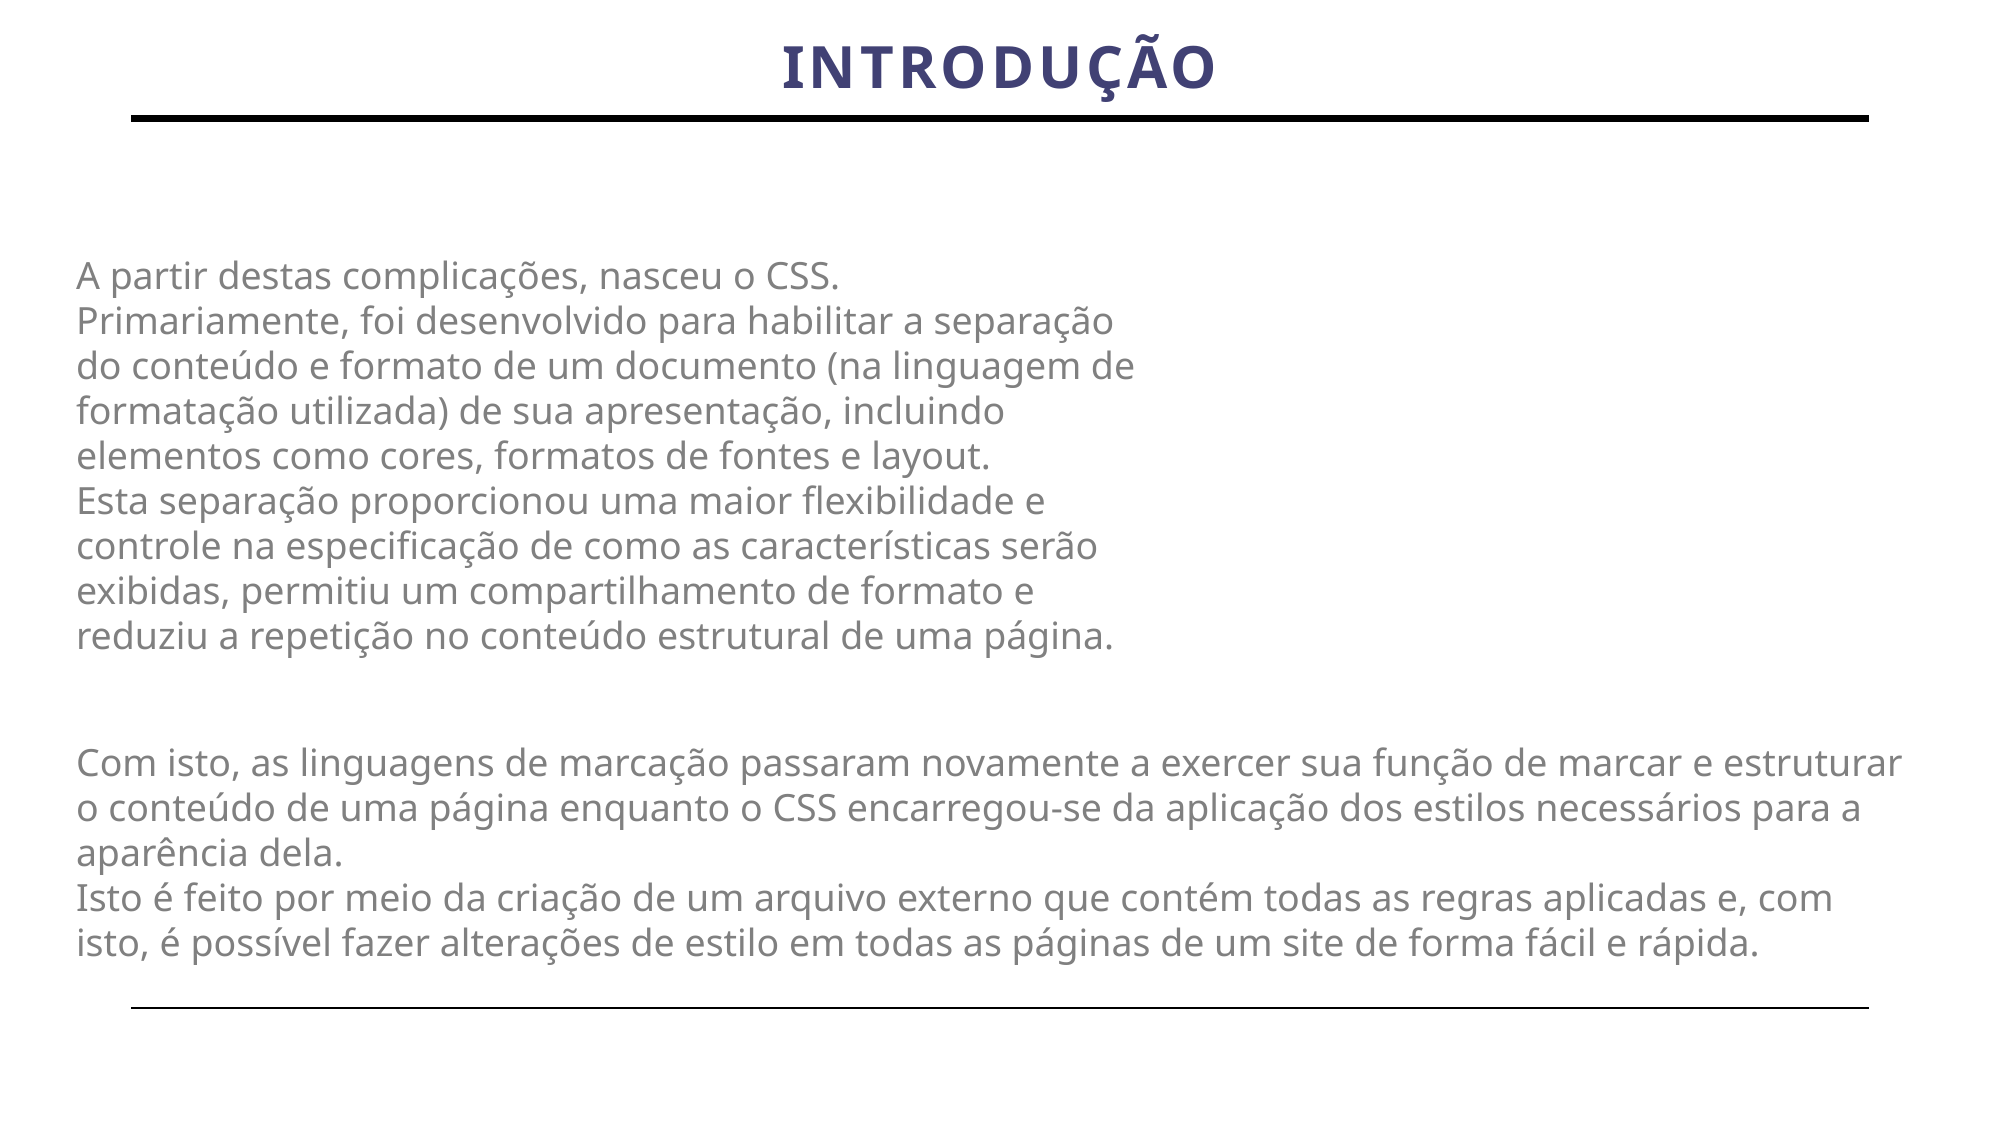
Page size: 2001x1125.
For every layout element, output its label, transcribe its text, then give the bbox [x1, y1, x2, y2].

text_box A partir destas complicações, nasceu o CSS. Primariamente, foi desenvolvido para habilitar a separação do conteúdo e formato de um documento (na linguagem de formatação utilizada) de sua apresentação, incluindo elementos como cores, formatos de fontes e layout. Esta separação proporcionou uma maior flexibilidade e controle na especificação de como as características serão exibidas, permitiu um compartilhamento de formato e reduziu a repetição no conteúdo estrutural de uma página. [61, 242, 1176, 667]
text_box Com isto, as linguagens de marcação passaram novamente a exercer sua função de marcar e estruturar o conteúdo de uma página enquanto o CSS encarregou-se da aplicação dos estilos necessários para a aparência dela. Isto é feito por meio da criação de um arquivo externo que contém todas as regras aplicadas e, com isto, é possível fazer alterações de estilo em todas as páginas de um site de forma fácil e rápida. [61, 729, 1922, 973]
text_box Introdução [76, 0, 1924, 168]
